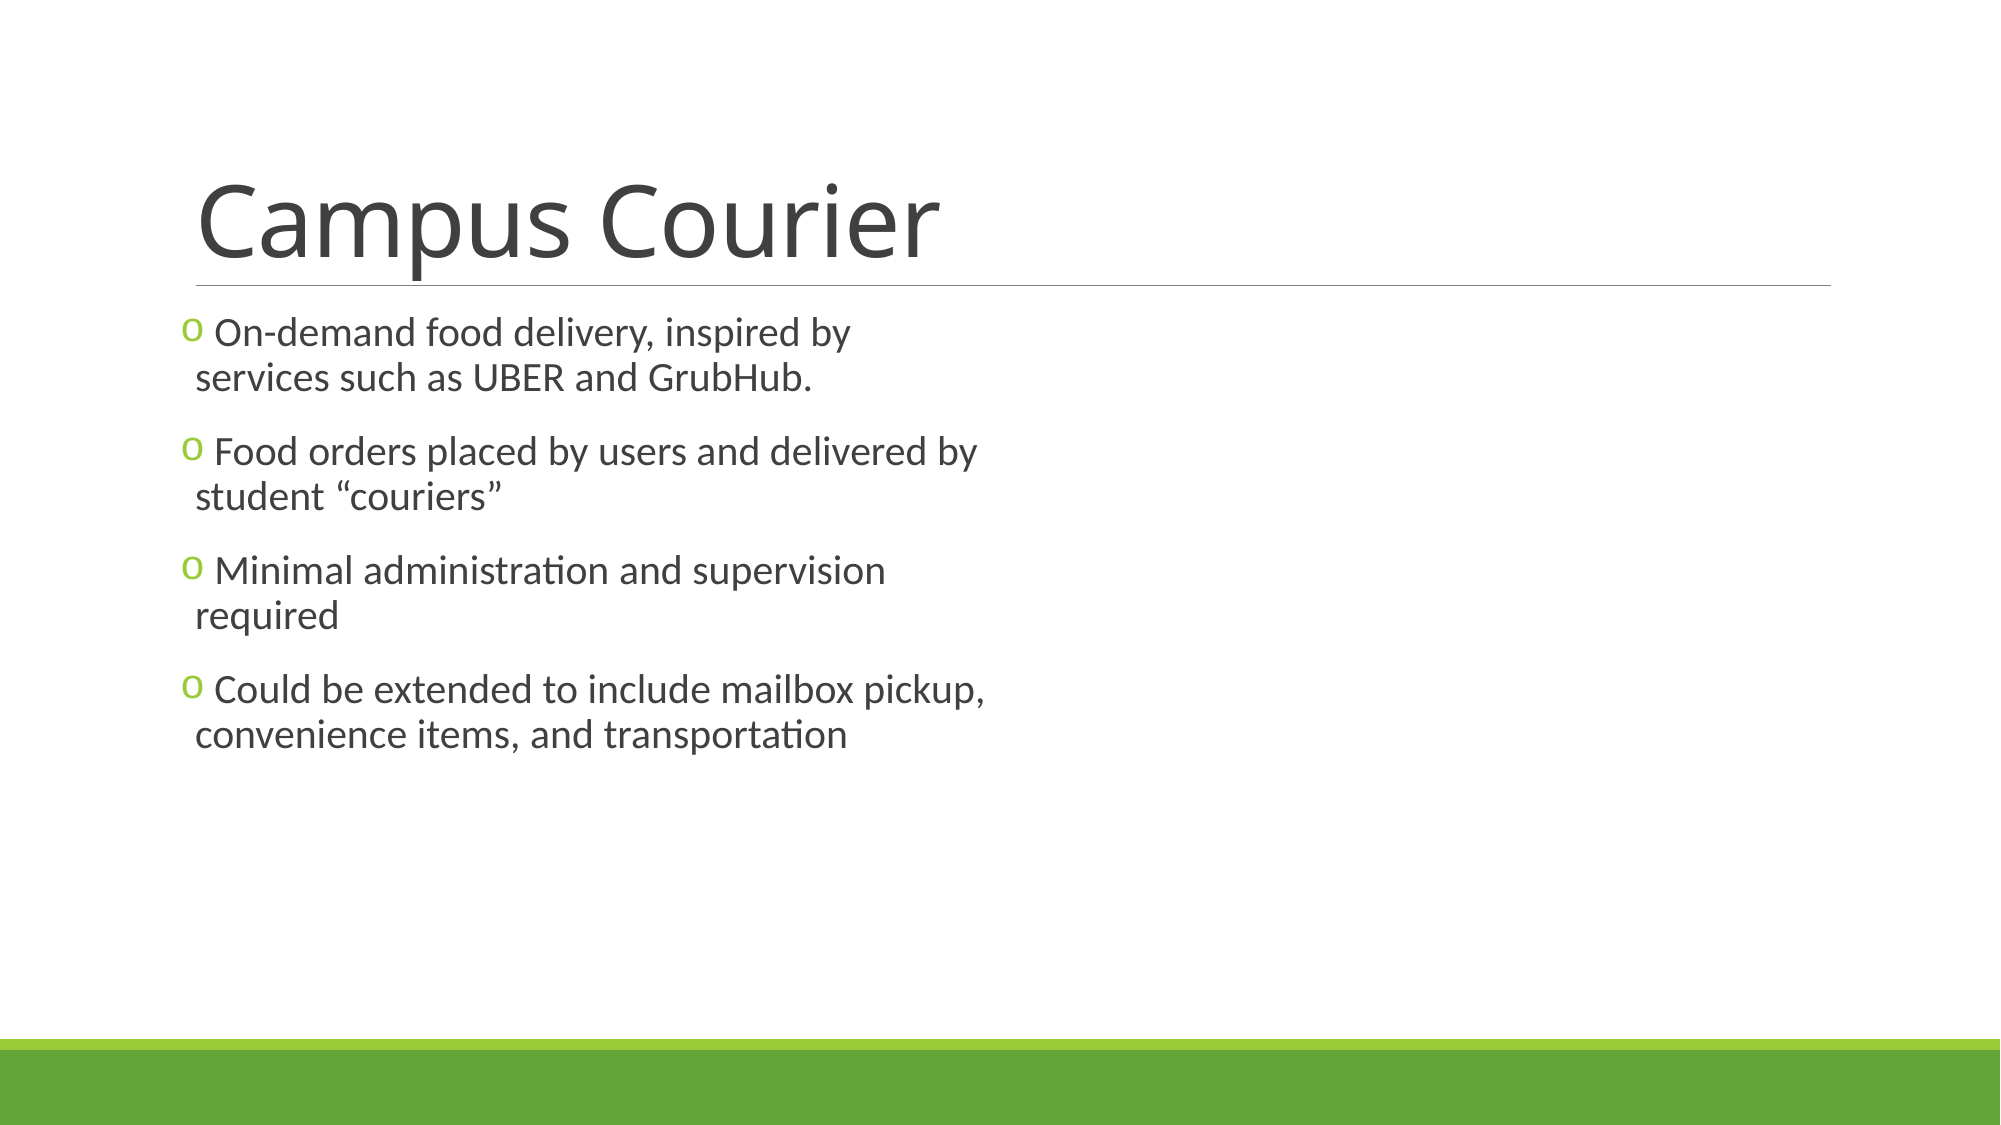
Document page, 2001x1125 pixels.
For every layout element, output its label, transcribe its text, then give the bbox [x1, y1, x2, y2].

list On-demand food delivery, inspired by services such as UBER and GrubHub. Food orders placed by users and delivered by student “couriers” Minimal administration and supervision required Could be extended to include mailbox pickup, convenience items, and transportation [180, 302, 990, 963]
title Campus Courier [180, 47, 1830, 285]
